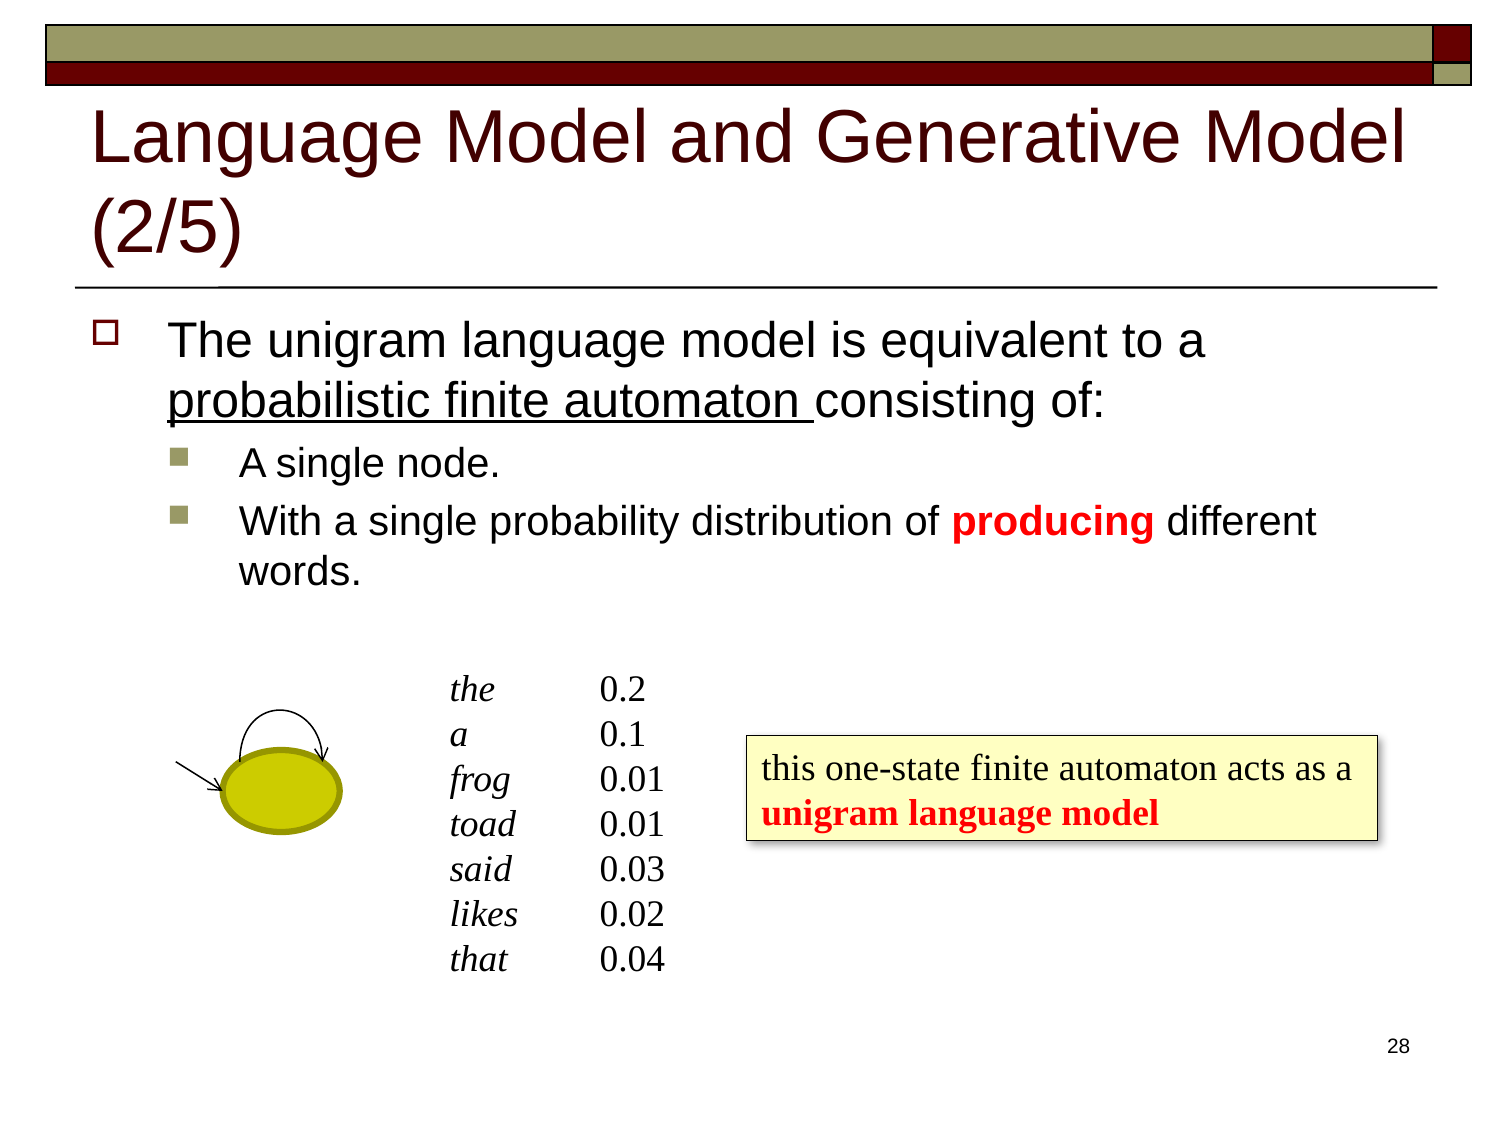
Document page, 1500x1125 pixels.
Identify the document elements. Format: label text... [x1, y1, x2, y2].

text_box this one-state finite automaton acts as a unigram language model [746, 735, 1378, 841]
title Language Model and Generative Model (2/5) [74, 87, 1426, 276]
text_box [175, 761, 223, 792]
text_box the 0.2 a 0.1 frog 0.01 toad 0.01 said 0.03 likes 0.02 that 0.04 [434, 656, 681, 986]
text_box [221, 747, 342, 835]
slide_number 28 [1112, 1024, 1426, 1101]
list The unigram language model is equivalent to a probabilistic finite automaton consisting of: A single node. With a single probability distribution of producing different words. [74, 299, 1426, 1006]
